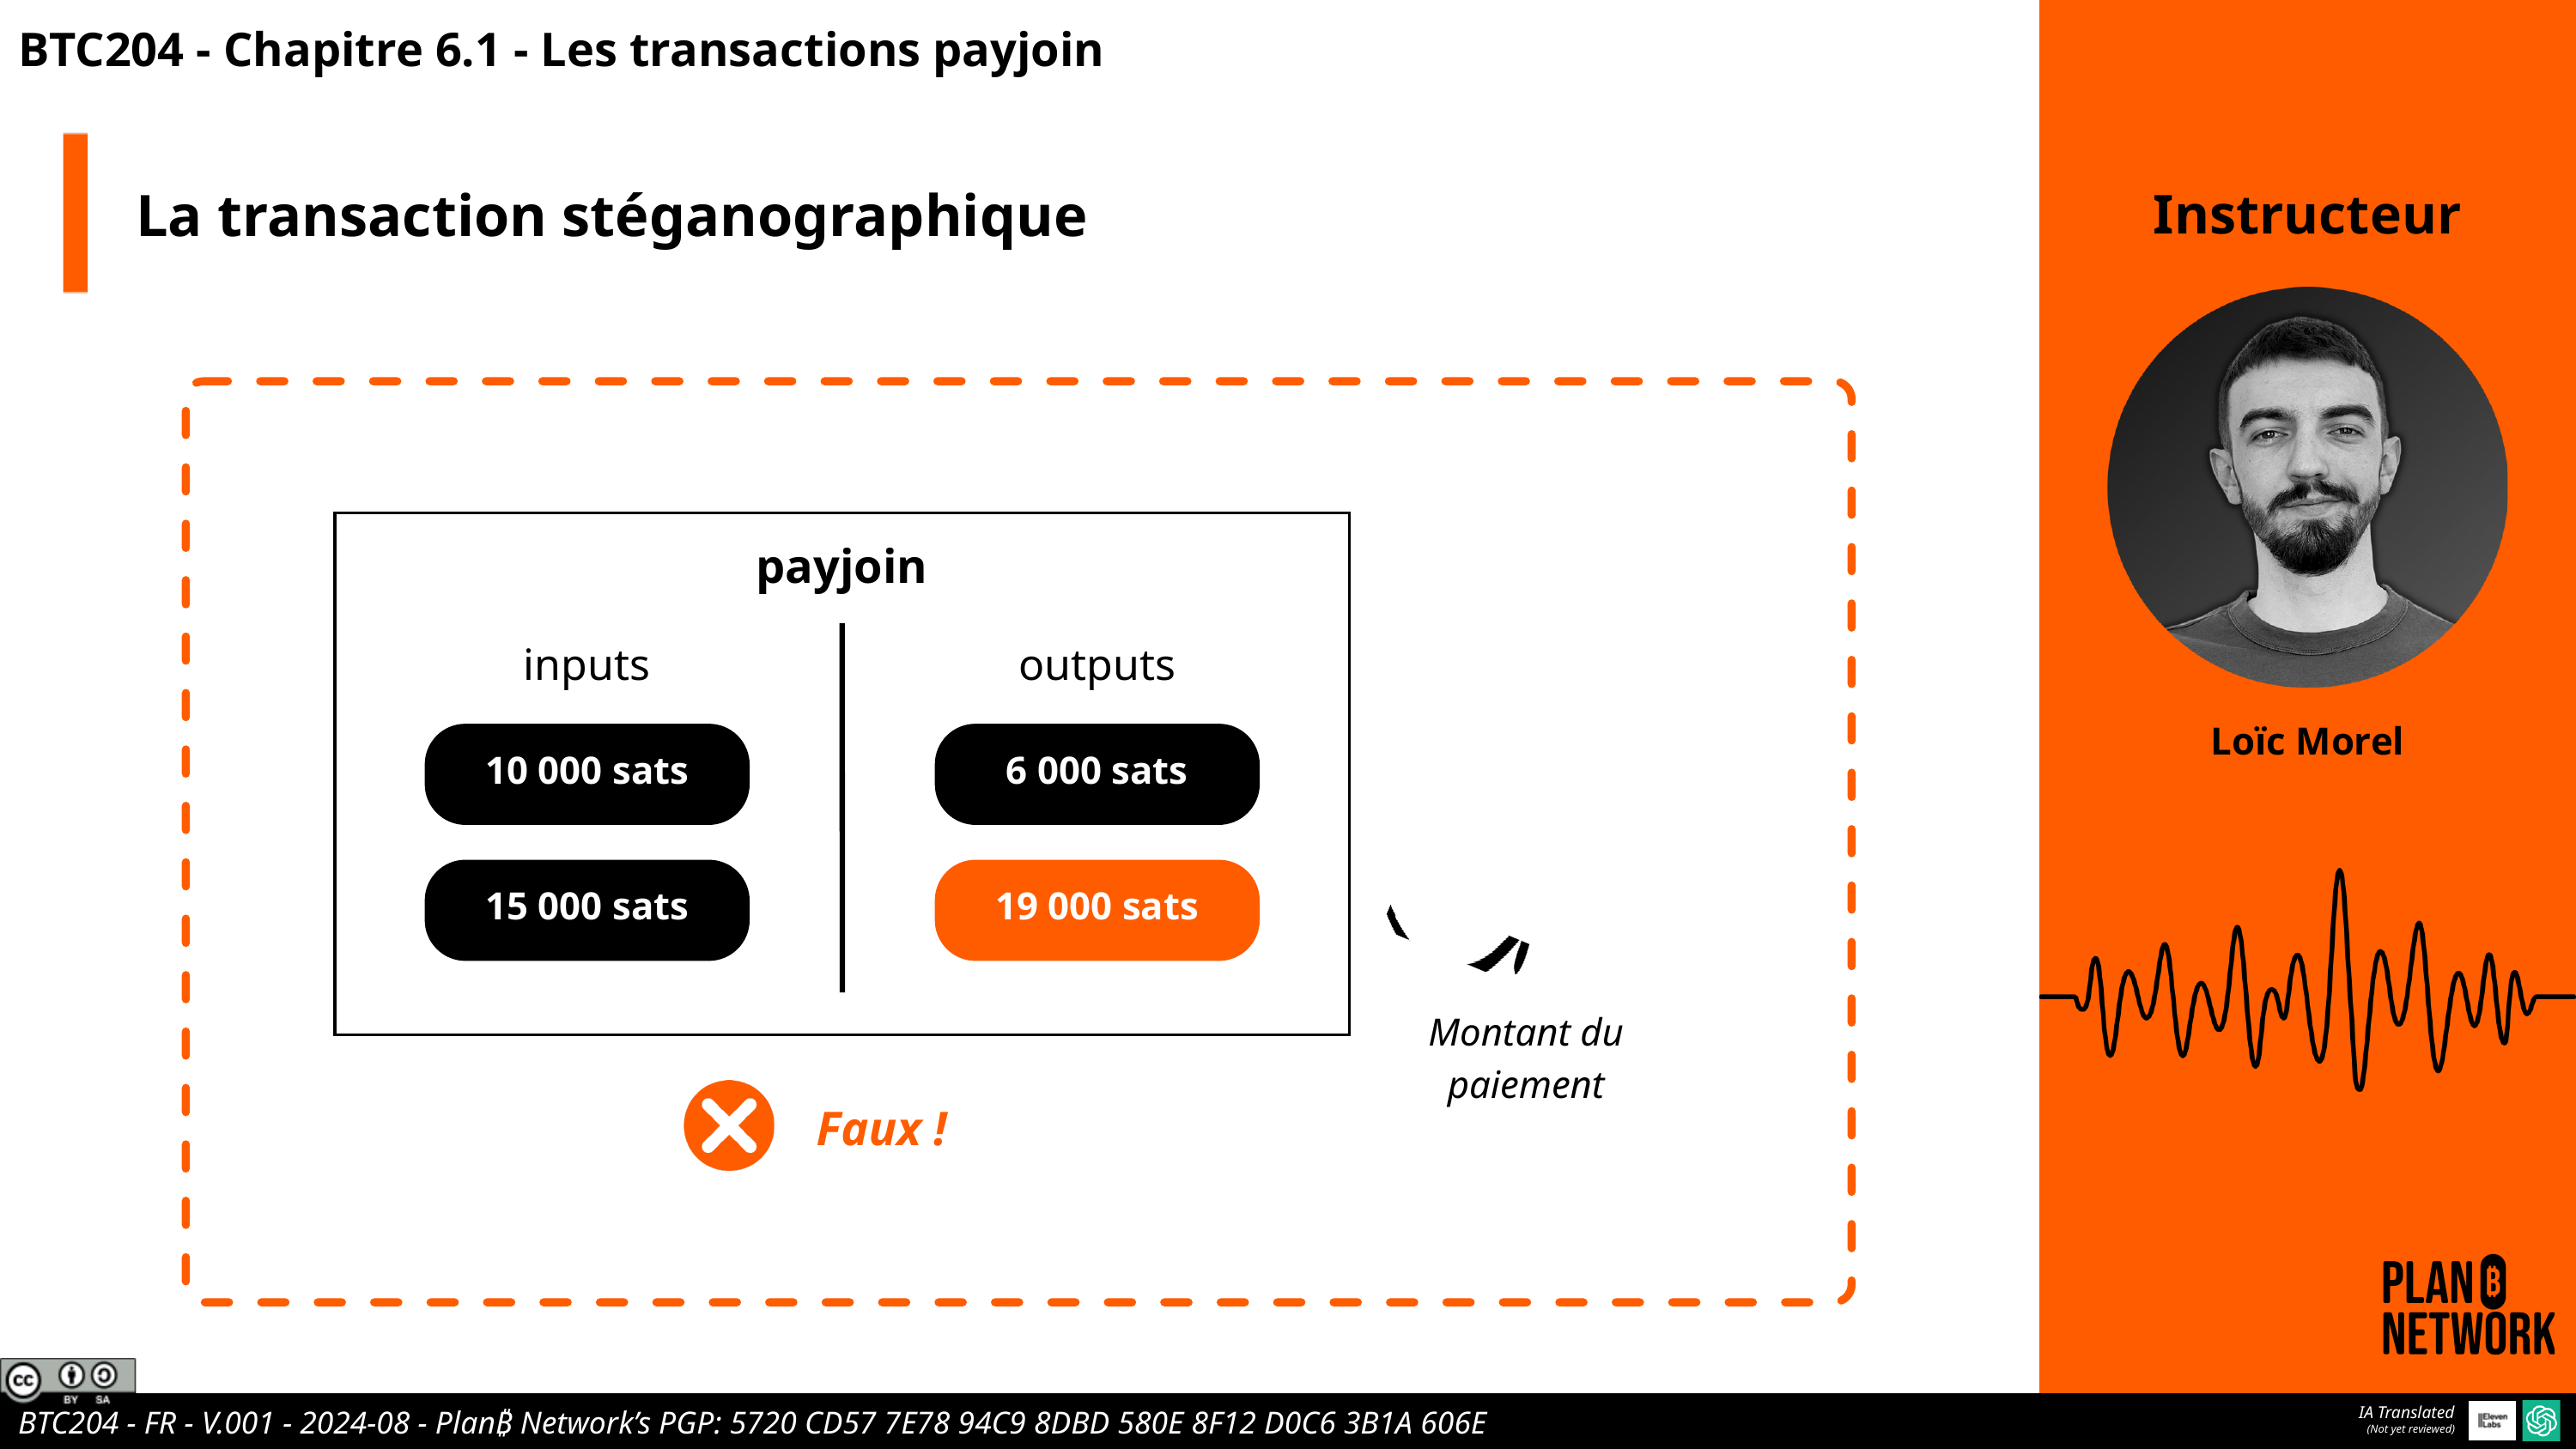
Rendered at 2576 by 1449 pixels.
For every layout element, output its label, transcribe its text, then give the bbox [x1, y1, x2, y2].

text_box BTC204 - Chapitre 6.1 - Les transactions payjoin [18, 10, 1953, 76]
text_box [2522, 1399, 2561, 1442]
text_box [424, 723, 750, 826]
text_box [0, 1358, 137, 1390]
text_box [424, 859, 750, 961]
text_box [2038, 0, 2576, 1390]
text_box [334, 512, 1350, 1035]
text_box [0, 1392, 2576, 1449]
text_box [185, 380, 1852, 1303]
text_box [63, 128, 88, 294]
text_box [934, 723, 1261, 826]
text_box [934, 859, 1261, 961]
text_box La transaction stéganographique [136, 167, 1971, 248]
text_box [2468, 1400, 2517, 1440]
